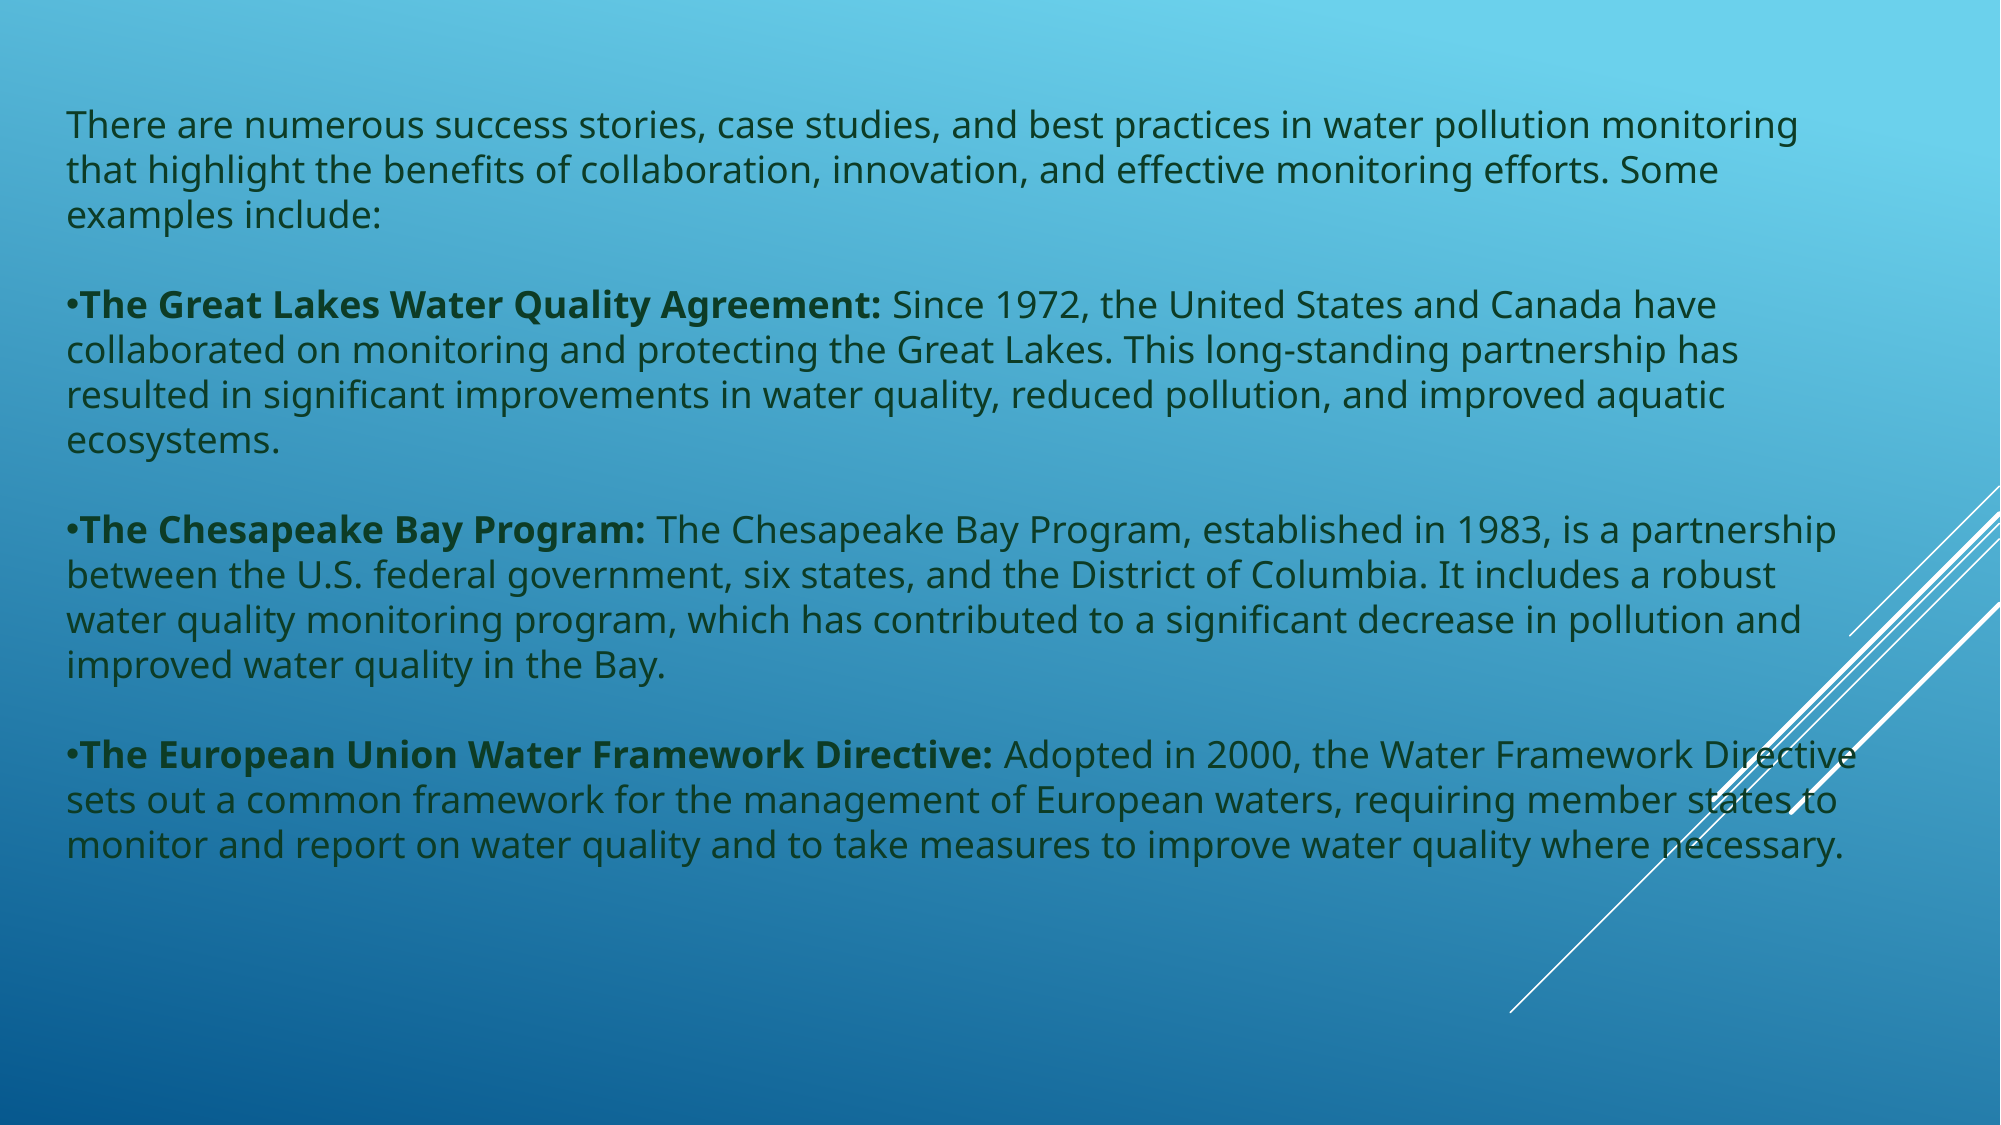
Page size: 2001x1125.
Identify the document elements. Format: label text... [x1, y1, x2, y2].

text_box There are numerous success stories, case studies, and best practices in water pollution monitoring that highlight the benefits of collaboration, innovation, and effective monitoring efforts. Some examples include: The Great Lakes Water Quality Agreement: Since 1972, the United States and Canada have collaborated on monitoring and protecting the Great Lakes. This long-standing partnership has resulted in significant improvements in water quality, reduced pollution, and improved aquatic ecosystems. The Chesapeake Bay Program: The Chesapeake Bay Program, established in 1983, is a partnership between the U.S. federal government, six states, and the District of Columbia. It includes a robust water quality monitoring program, which has contributed to a significant decrease in pollution and improved water quality in the Bay. The European Union Water Framework Directive: Adopted in 2000, the Water Framework Directive sets out a common framework for the management of European waters, requiring member states to monitor and report on water quality and to take measures to improve water quality where necessary. [51, 93, 1878, 918]
